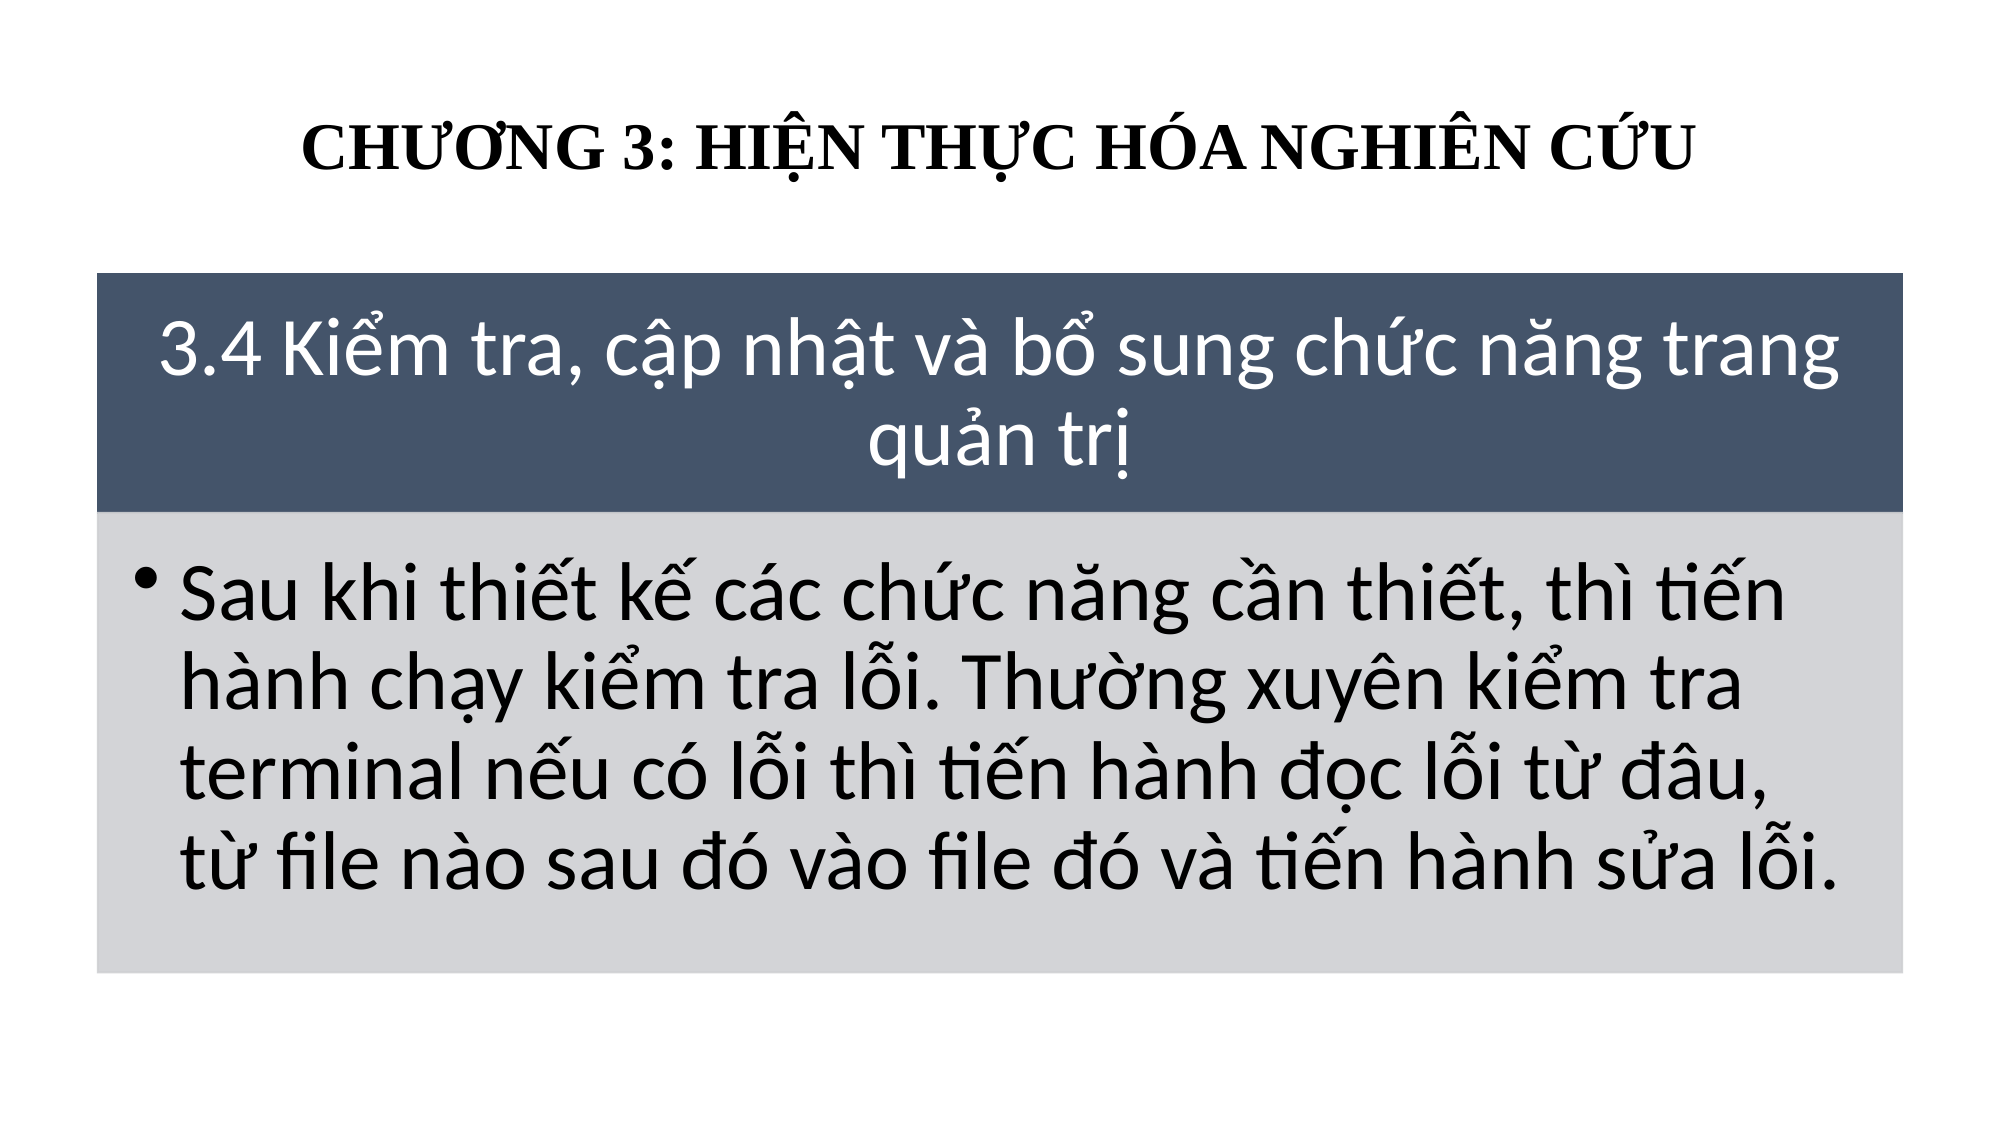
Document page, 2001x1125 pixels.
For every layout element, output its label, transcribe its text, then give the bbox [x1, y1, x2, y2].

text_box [97, 234, 1903, 1012]
title CHƯƠNG 3: HIỆN THỰC HÓA NGHIÊN CỨU [249, 113, 1750, 192]
